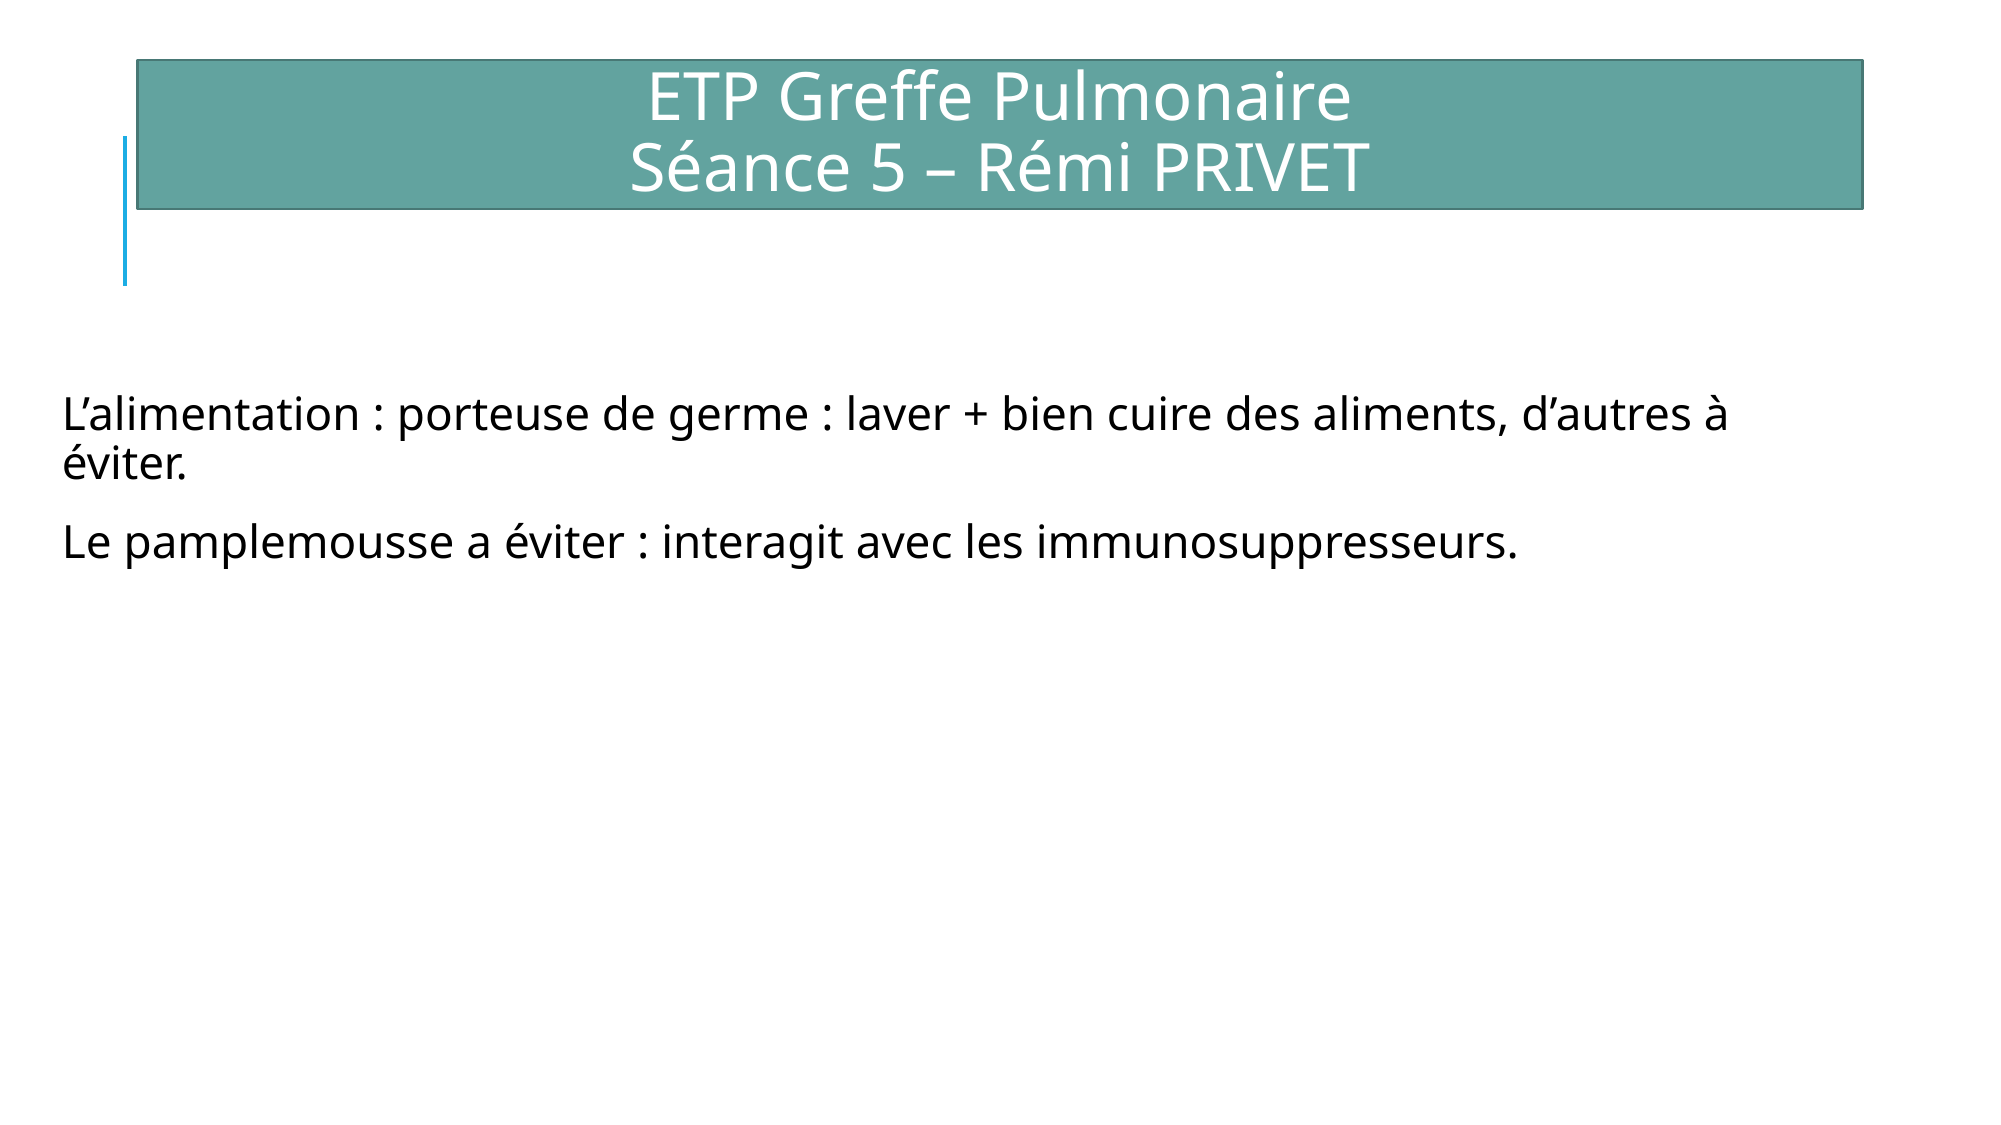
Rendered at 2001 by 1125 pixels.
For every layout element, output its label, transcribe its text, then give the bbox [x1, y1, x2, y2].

list L’alimentation : porteuse de germe : laver + bien cuire des aliments, d’autres à éviter. Le pamplemousse a éviter : interagit avec les immunosuppresseurs. [39, 299, 1863, 1014]
text_box ETP Greffe Pulmonaire Séance 5 – Rémi PRIVET [136, 59, 1864, 210]
